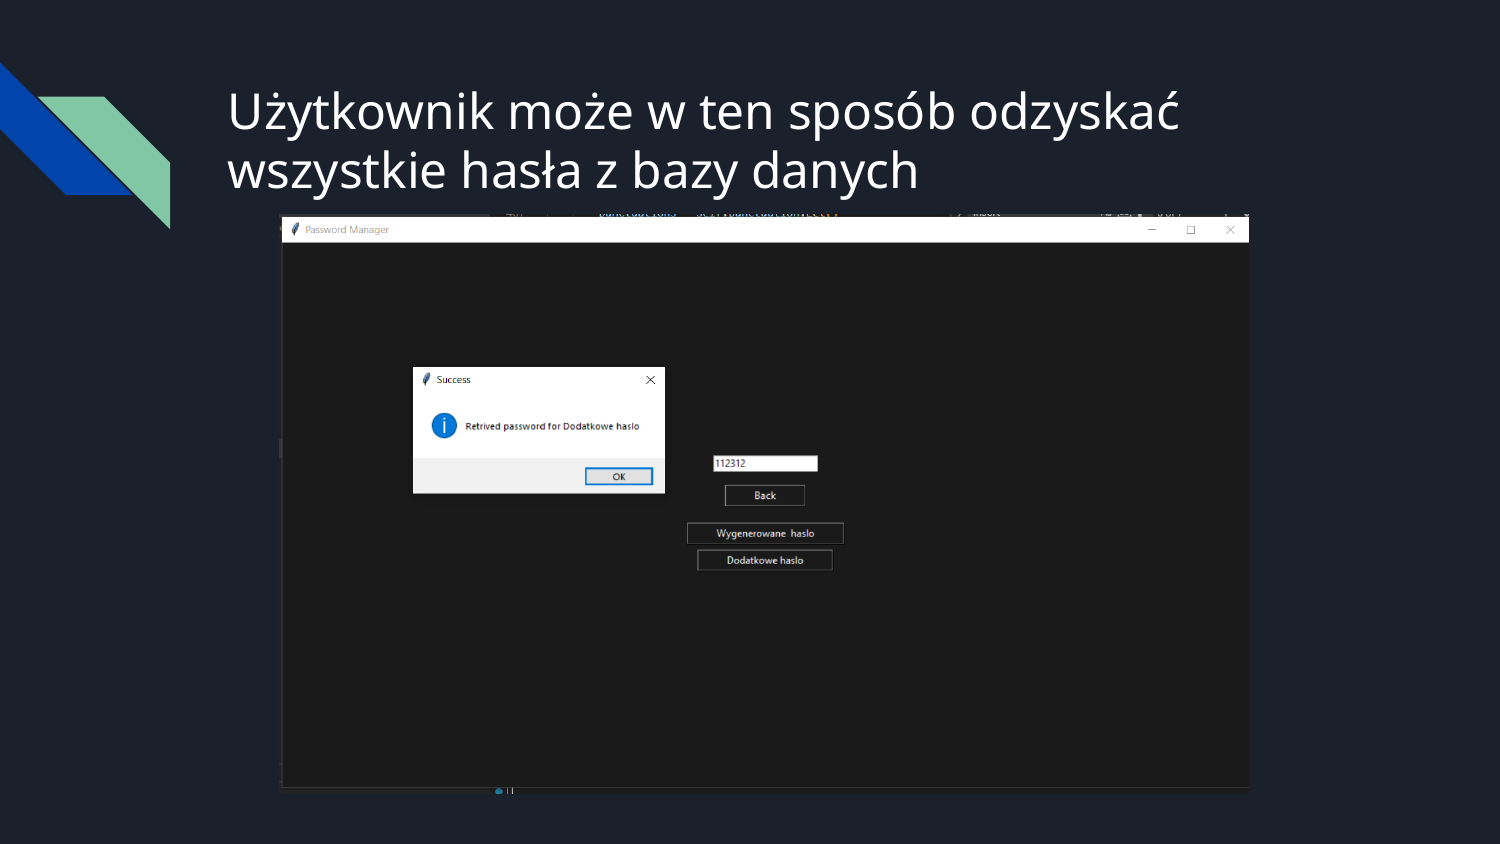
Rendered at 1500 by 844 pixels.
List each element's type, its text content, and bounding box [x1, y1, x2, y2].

picture [279, 214, 1249, 794]
title Użytkownik może w ten sposób odzyskać wszystkie hasła z bazy danych [212, 64, 1368, 215]
